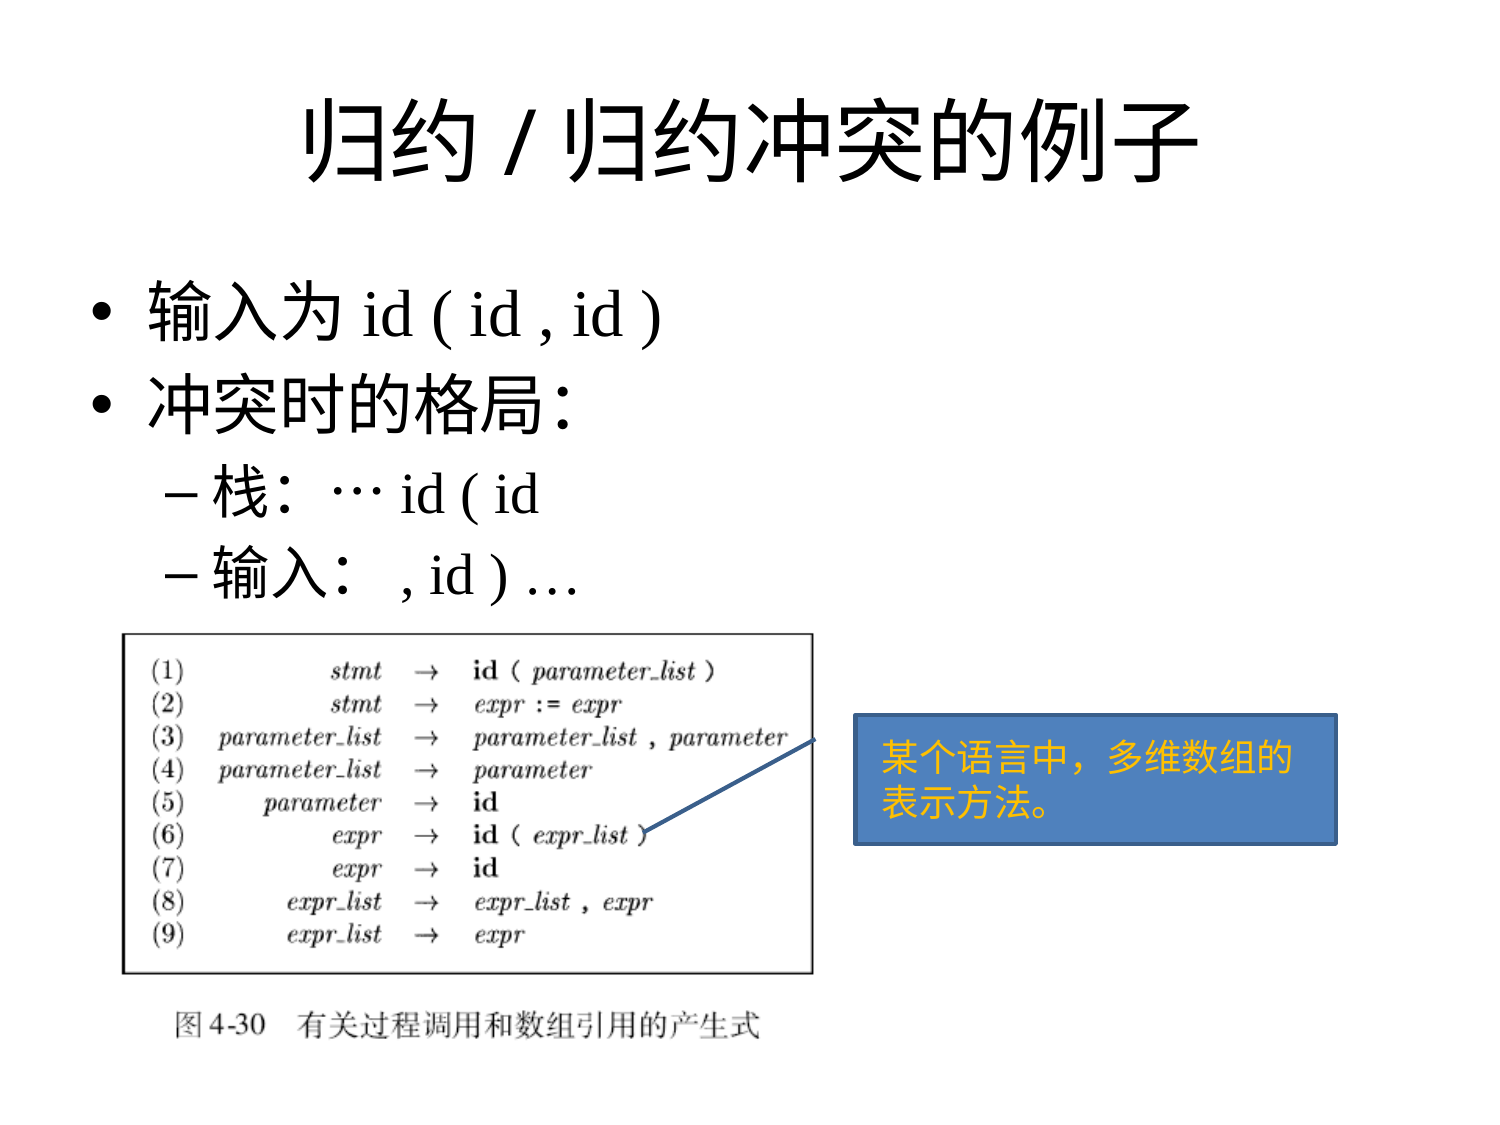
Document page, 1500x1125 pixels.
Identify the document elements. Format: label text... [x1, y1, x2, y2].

text_box [853, 713, 1338, 846]
list 输入为id ( id , id ) 冲突时的格局： 栈：…id ( id 输入：, id ) … [75, 262, 1425, 633]
picture [105, 620, 834, 1053]
text_box 某个语言中，多维数组的表示方法。 [867, 726, 1325, 832]
title 归约/归约冲突的例子 [75, 45, 1425, 233]
